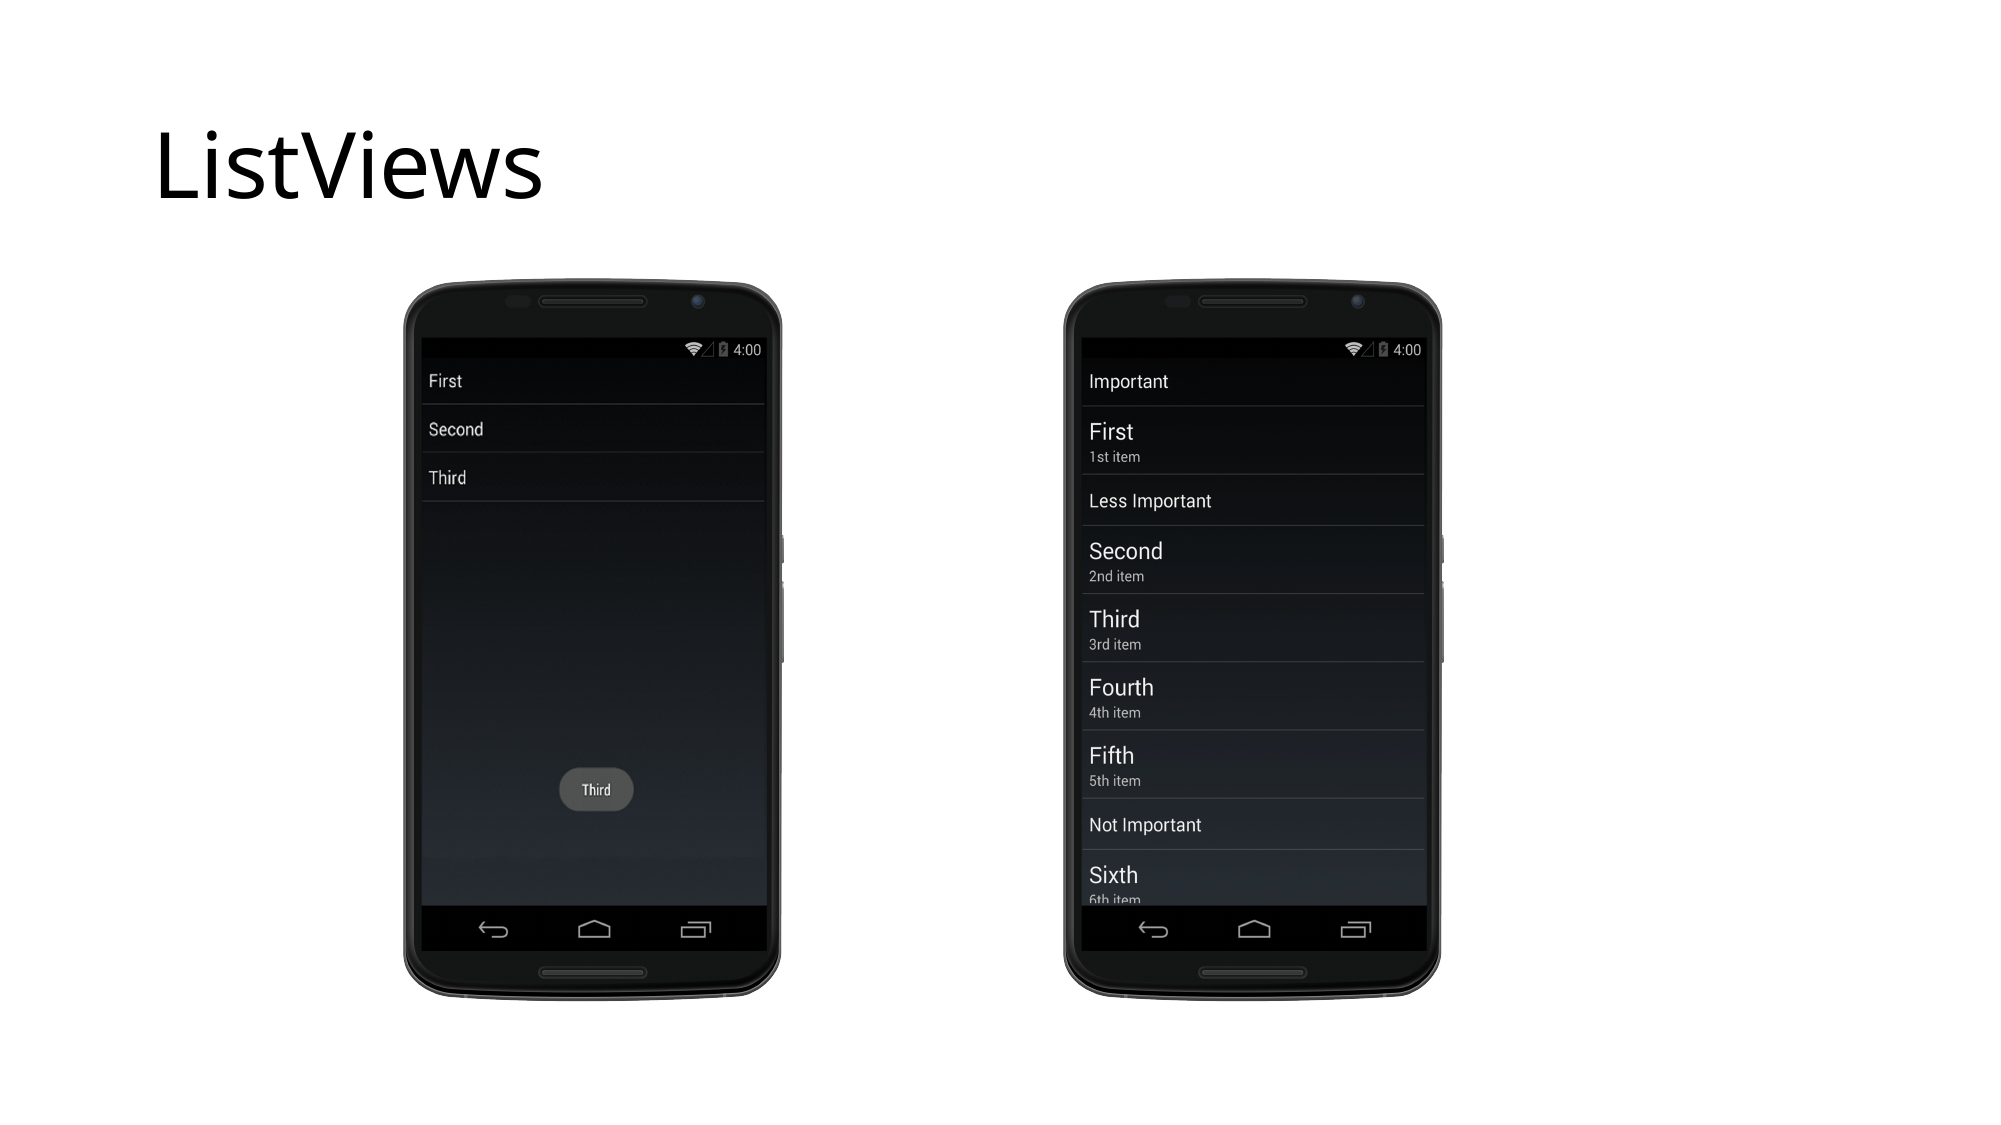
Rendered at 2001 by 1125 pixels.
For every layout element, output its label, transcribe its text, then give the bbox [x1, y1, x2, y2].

picture [400, 277, 785, 1003]
title ListViews [137, 59, 1863, 278]
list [1060, 277, 1445, 1003]
